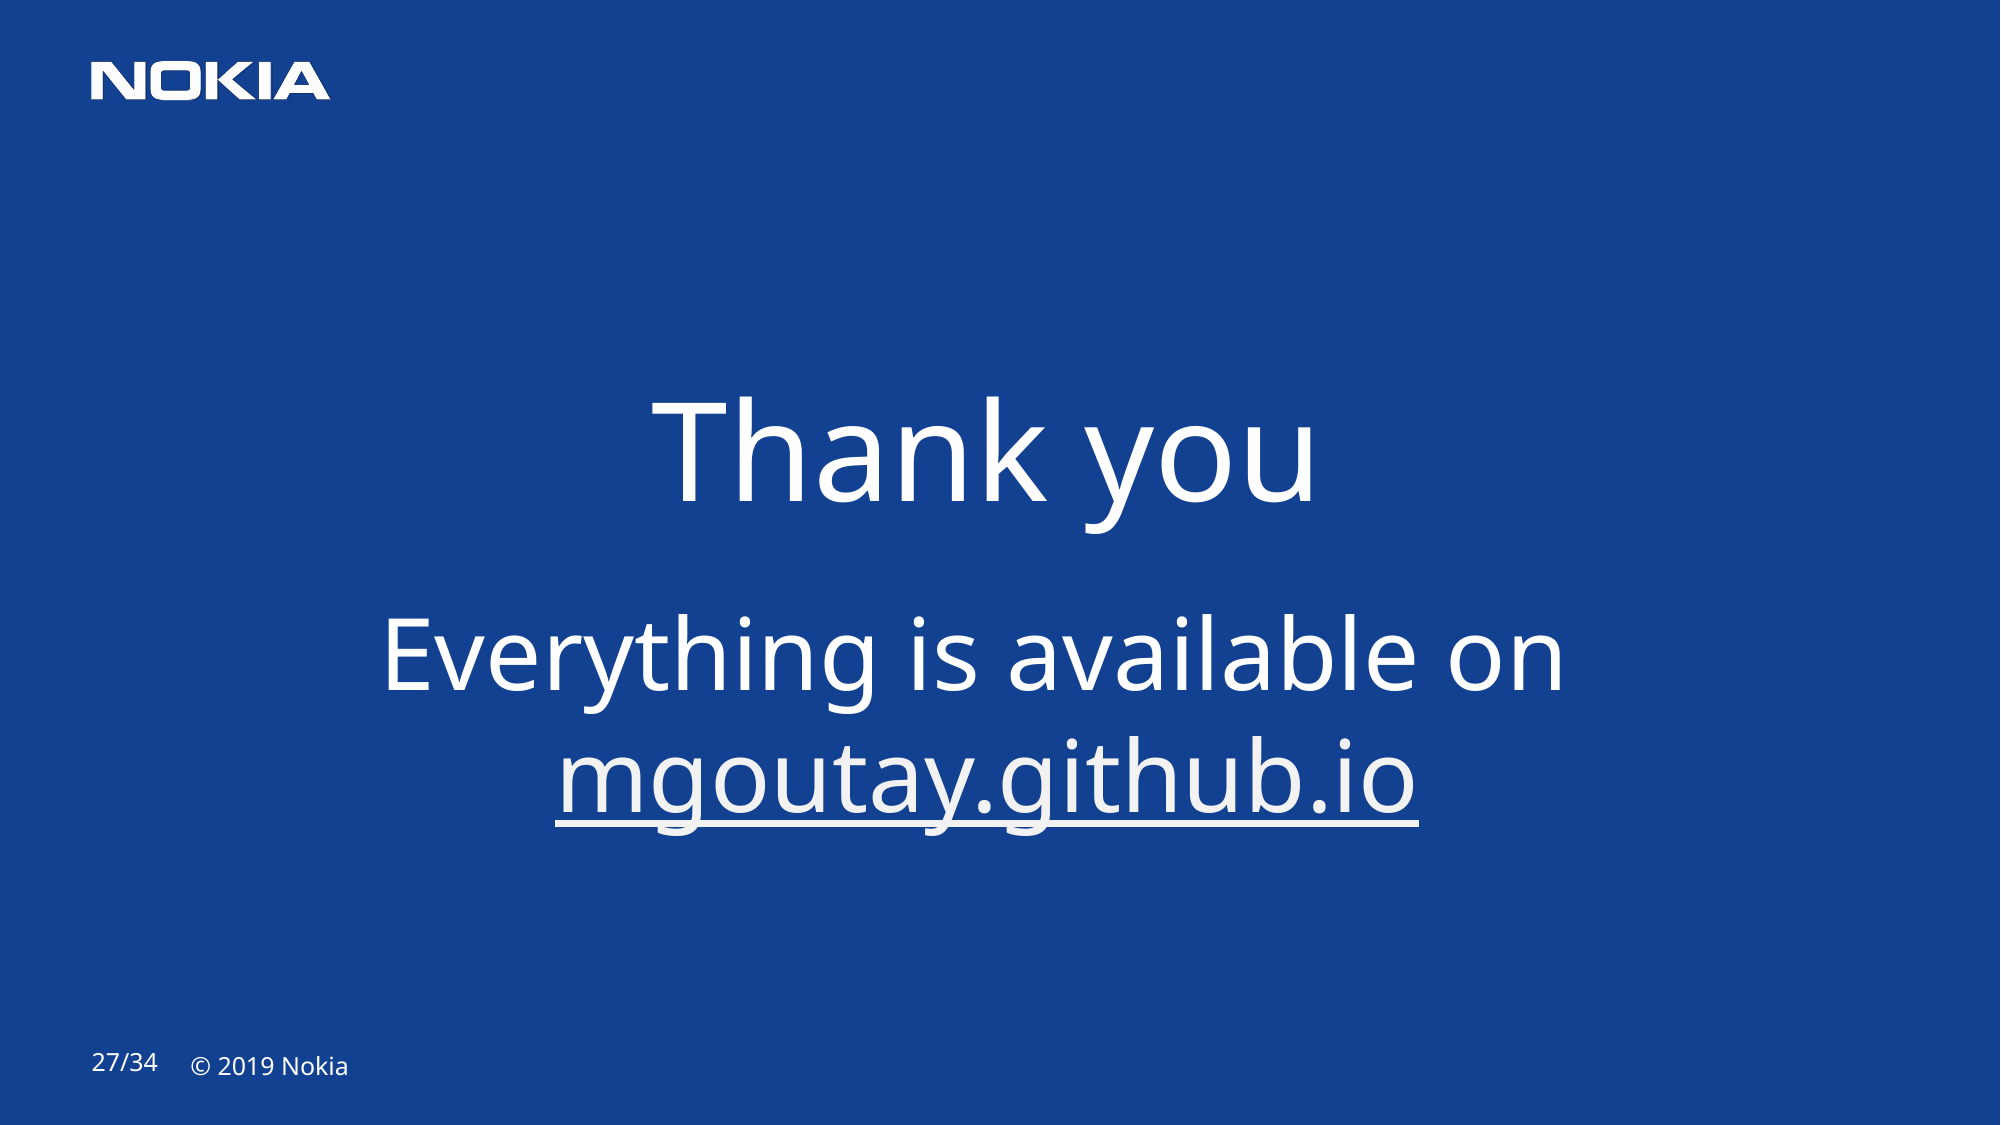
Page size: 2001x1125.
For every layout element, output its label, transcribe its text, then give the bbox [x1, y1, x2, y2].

list Thank you Everything is available on mgoutay.github.io [60, 383, 1915, 830]
picture [37, 7, 387, 155]
